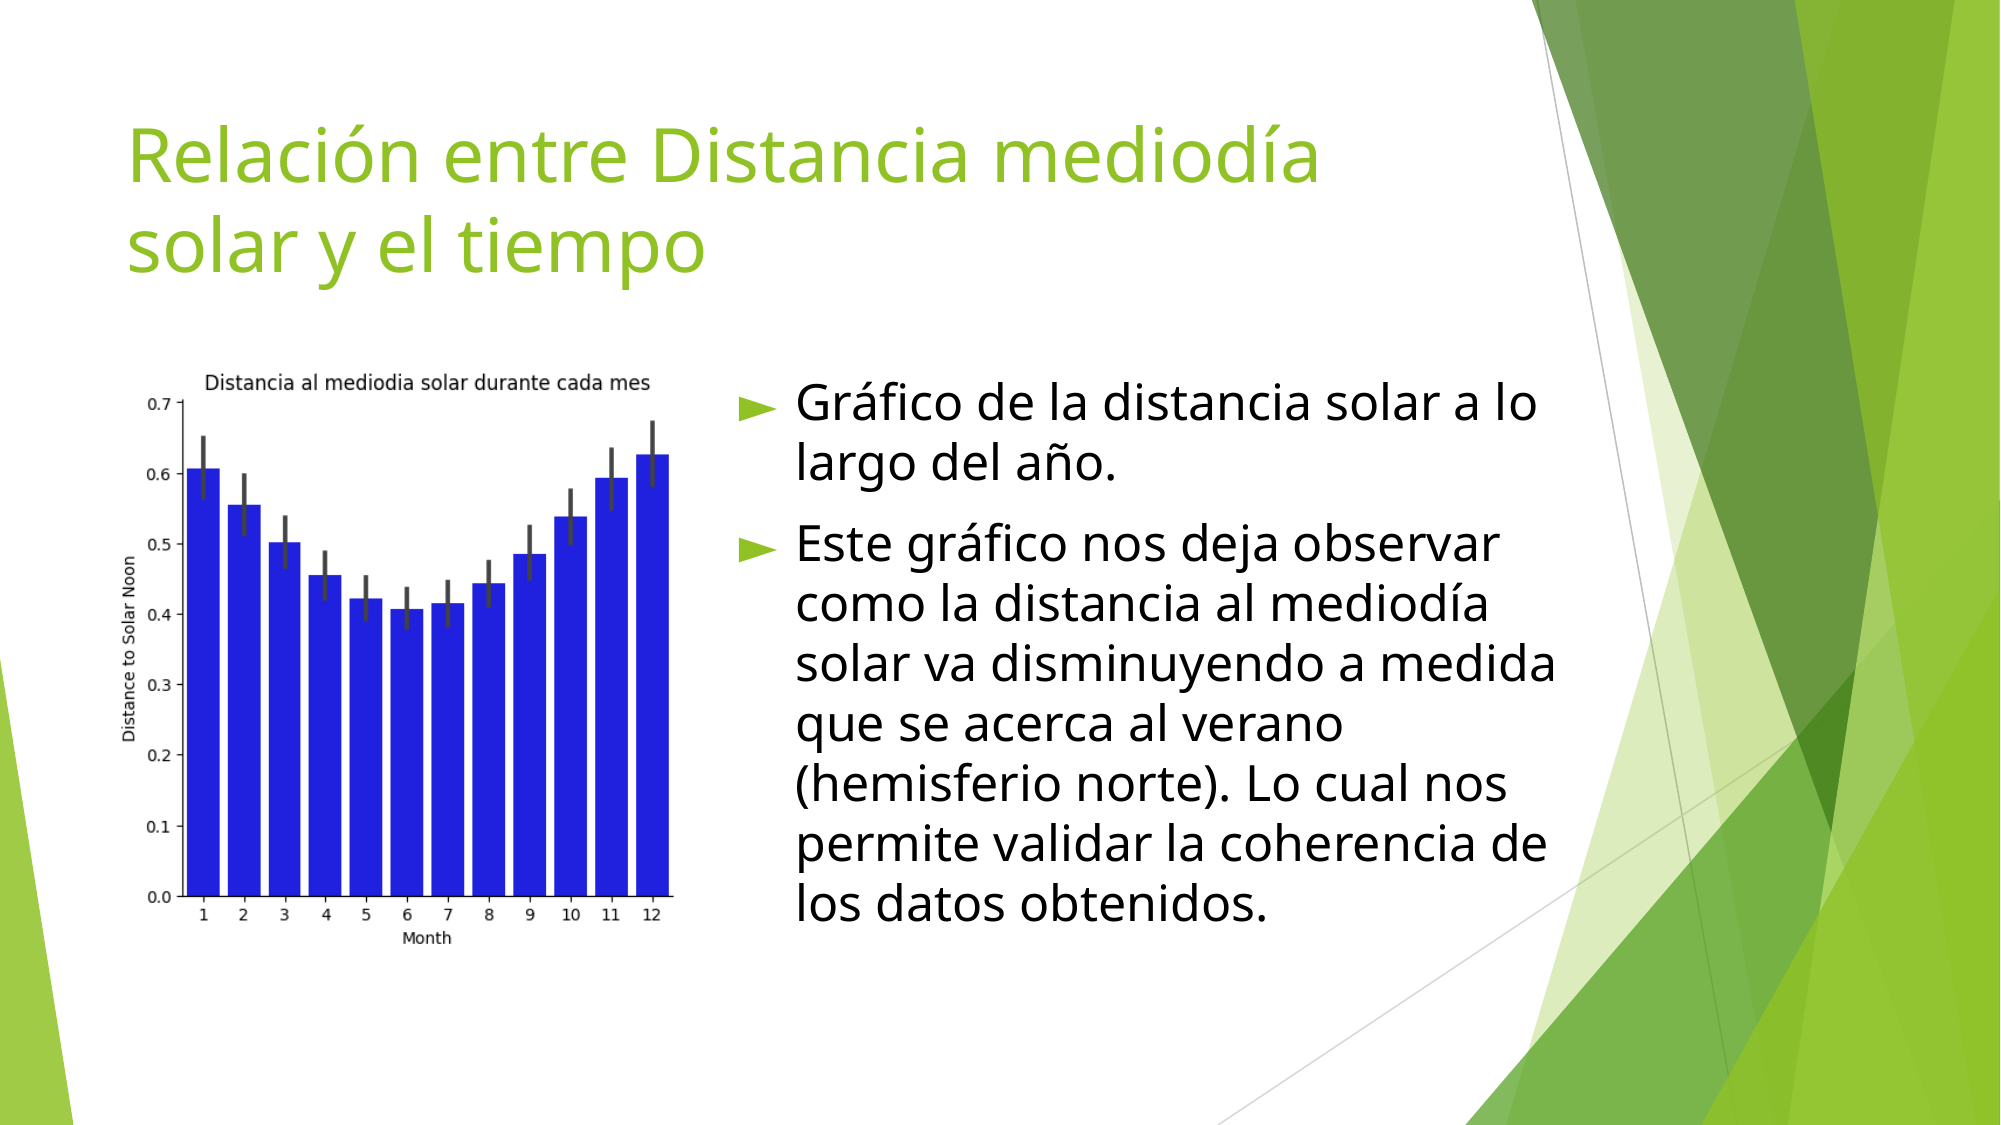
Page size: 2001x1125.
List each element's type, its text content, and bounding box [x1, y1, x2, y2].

picture [110, 362, 684, 959]
title Relación entre Distancia mediodía solar y el tiempo [111, 99, 1522, 317]
list Gráfico de la distancia solar a lo largo del año. Este gráfico nos deja observar como la distancia al mediodía solar va disminuyendo a medida que se acerca al verano (hemisferio norte). Lo cual nos permite validar la coherencia de los datos obtenidos. [723, 362, 1632, 1000]
